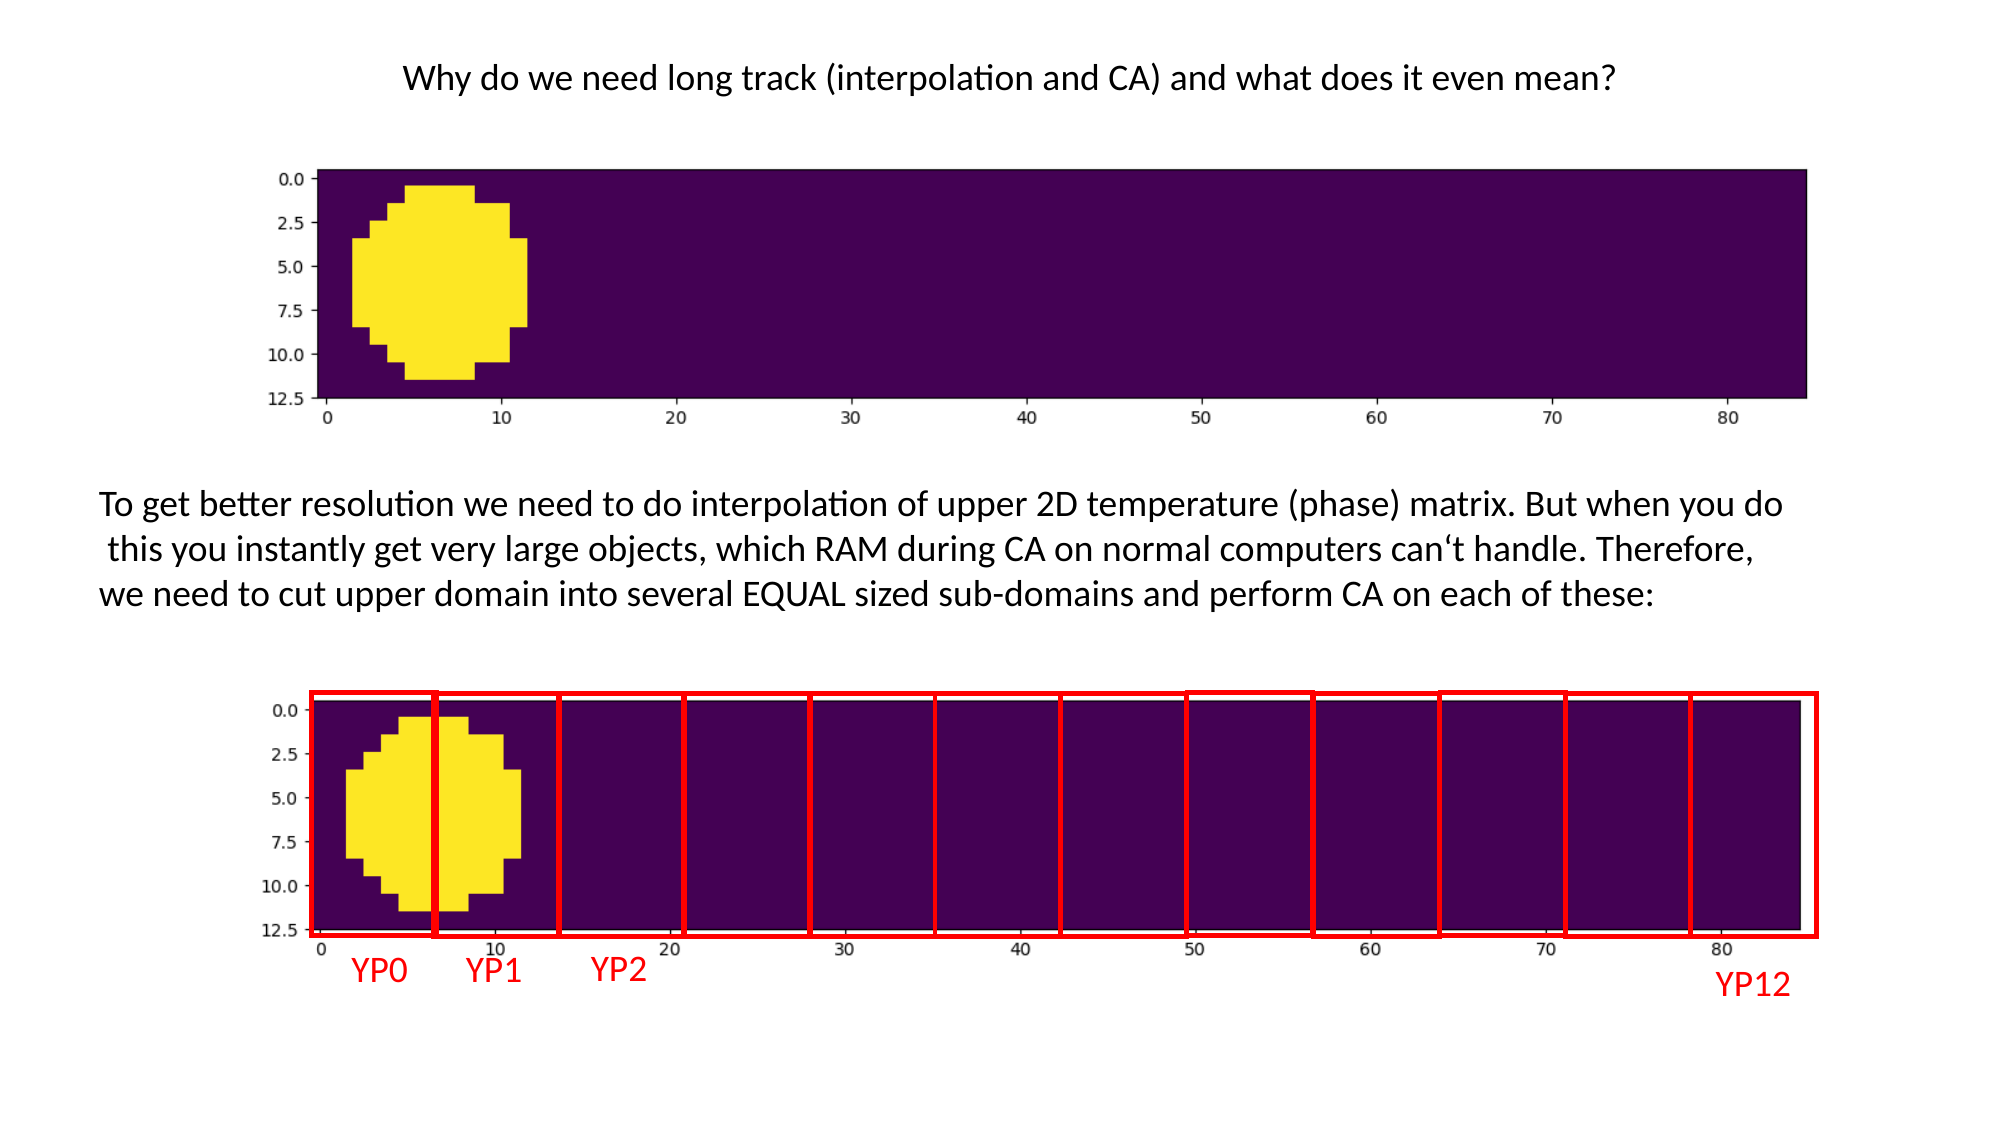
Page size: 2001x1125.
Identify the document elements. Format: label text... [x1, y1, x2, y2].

picture [251, 683, 1816, 968]
text_box Why do we need long track (interpolation and CA) and what does it even mean? [387, 45, 1634, 106]
text_box YP1 [451, 968, 538, 997]
text_box YP2 [576, 968, 663, 997]
picture [251, 153, 1836, 444]
text_box To get better resolution we need to do interpolation of upper 2D temperature (phase) matrix. But when you do this you instantly get very large objects, which RAM during CA on normal computers can‘t handle. Therefore, we need to cut upper domain into several EQUAL sized sub-domains and perform CA on each of these: [84, 471, 1818, 712]
text_box YP12 [1700, 968, 1807, 1012]
text_box YP0 [336, 968, 424, 997]
